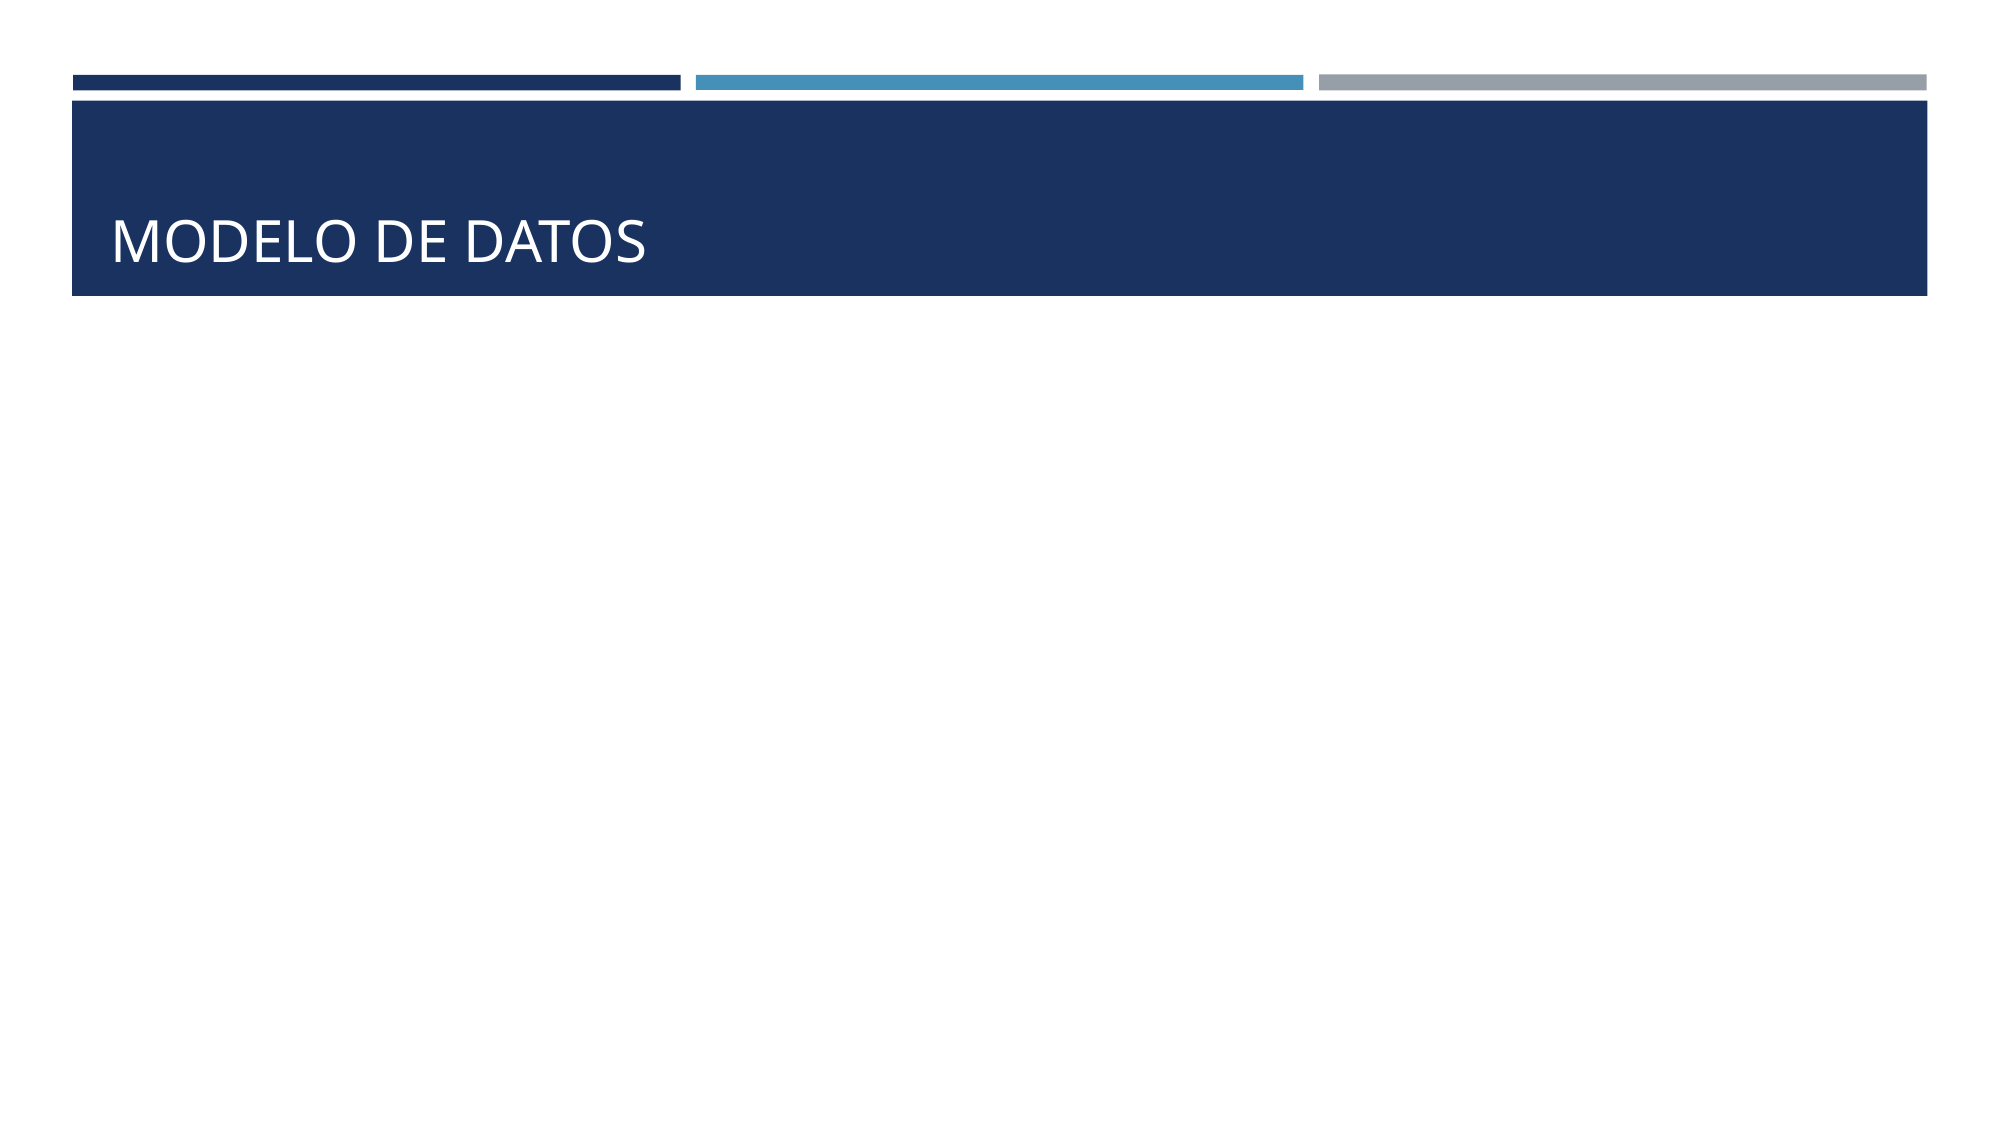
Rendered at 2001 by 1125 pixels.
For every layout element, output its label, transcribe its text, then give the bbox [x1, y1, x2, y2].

title MODELO DE DATOS [95, 115, 1905, 282]
